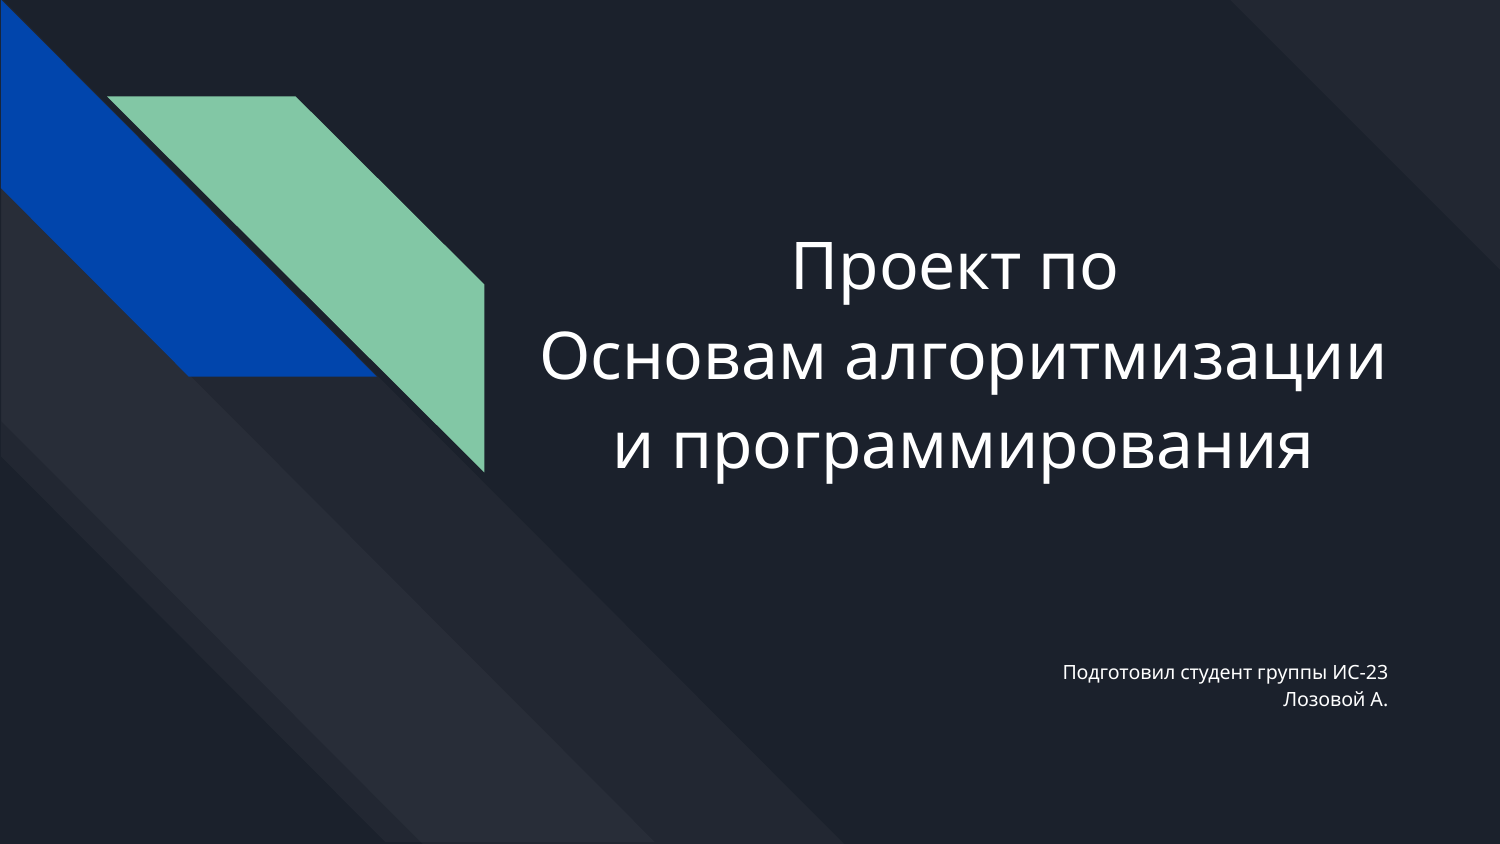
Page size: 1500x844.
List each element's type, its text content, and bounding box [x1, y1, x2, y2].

subtitle Подготовил студент группы ИС-23 Лозовой А. [833, 643, 1404, 727]
title Проект по Основам алгоритмизации и программирования [523, 204, 1404, 518]
